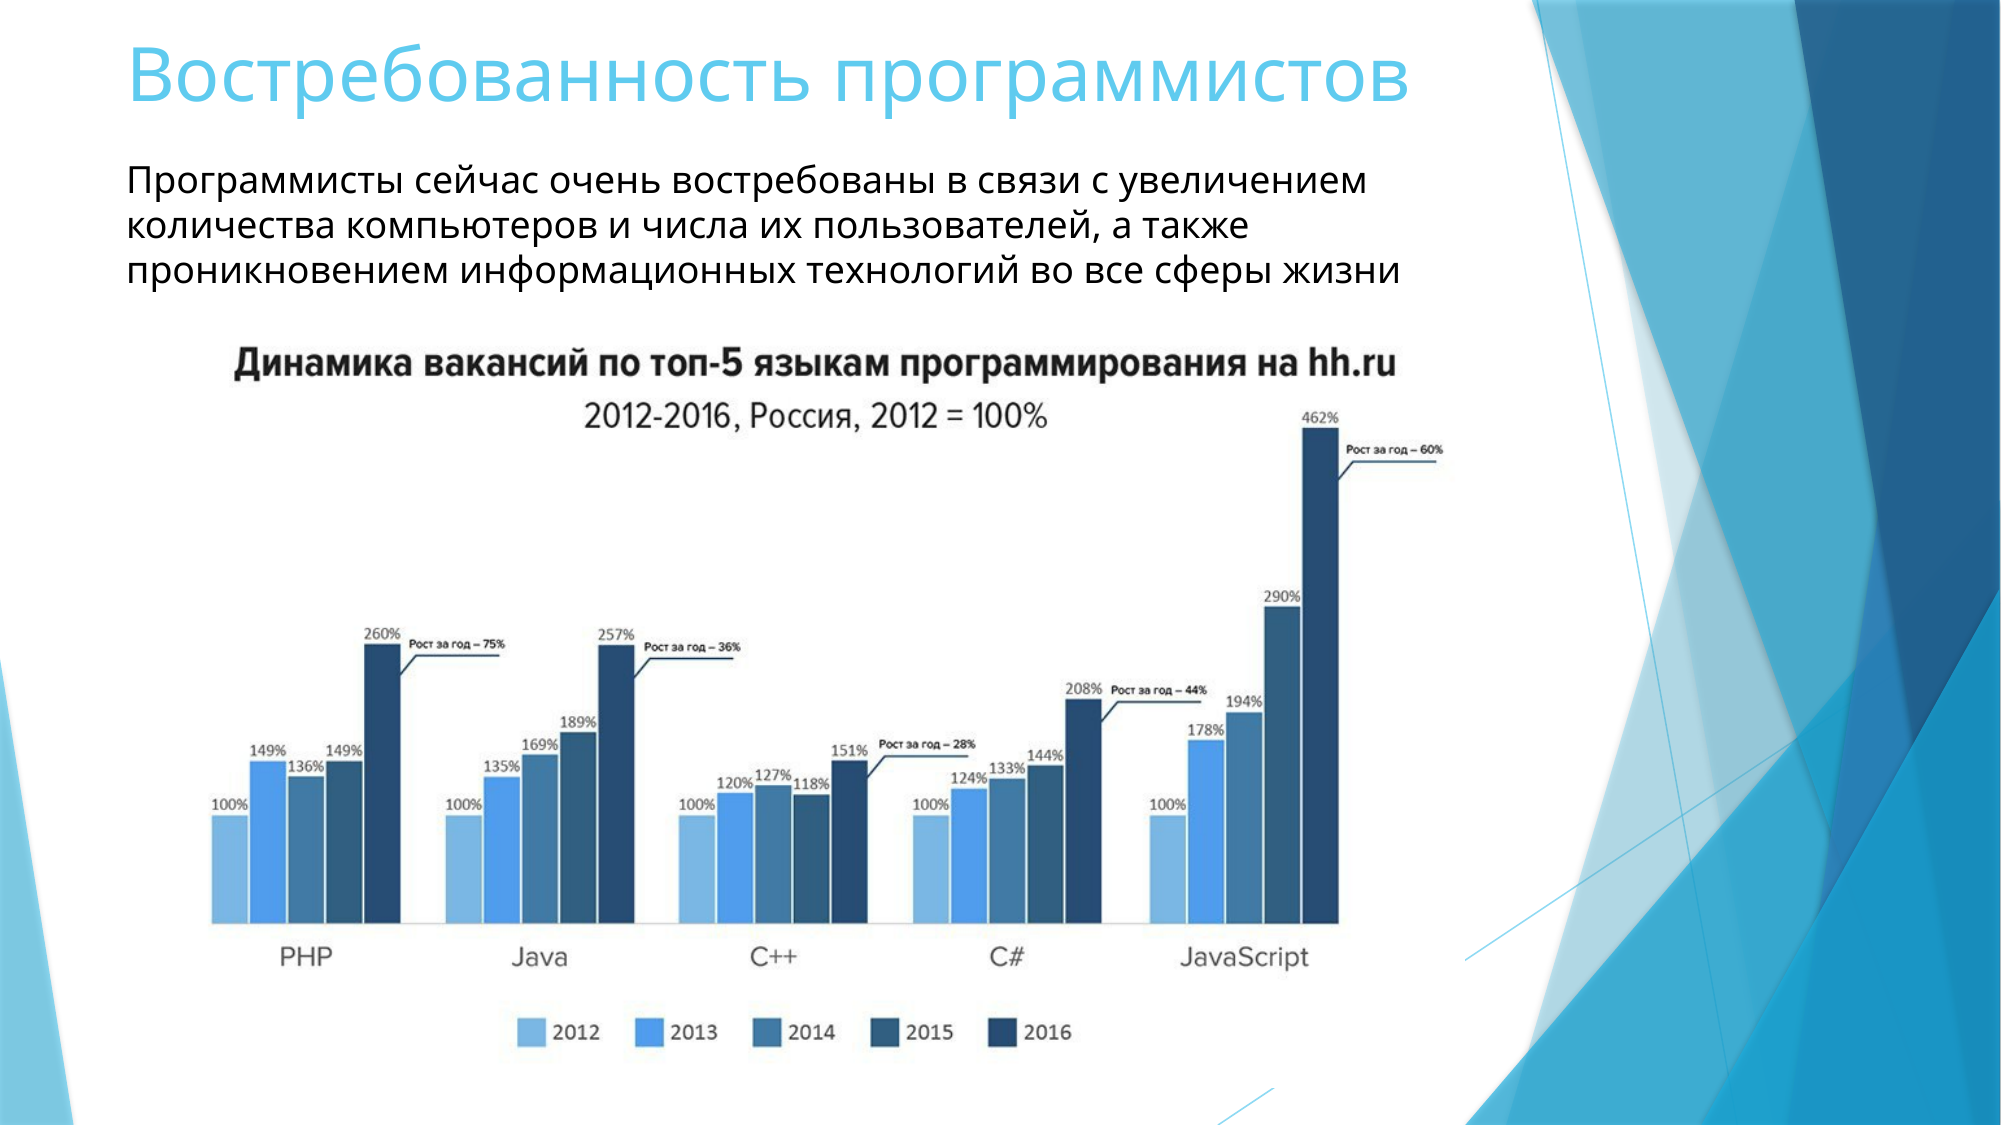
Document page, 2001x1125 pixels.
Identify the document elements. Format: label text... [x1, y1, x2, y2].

list Программисты сейчас очень востребованы в связи с увеличением количества компьютеров и числа их пользователей, а также проникновением информационных технологий во все сферы жизни [111, 149, 1522, 968]
picture [167, 315, 1465, 1088]
title Востребованность программистов [111, 19, 1522, 149]
